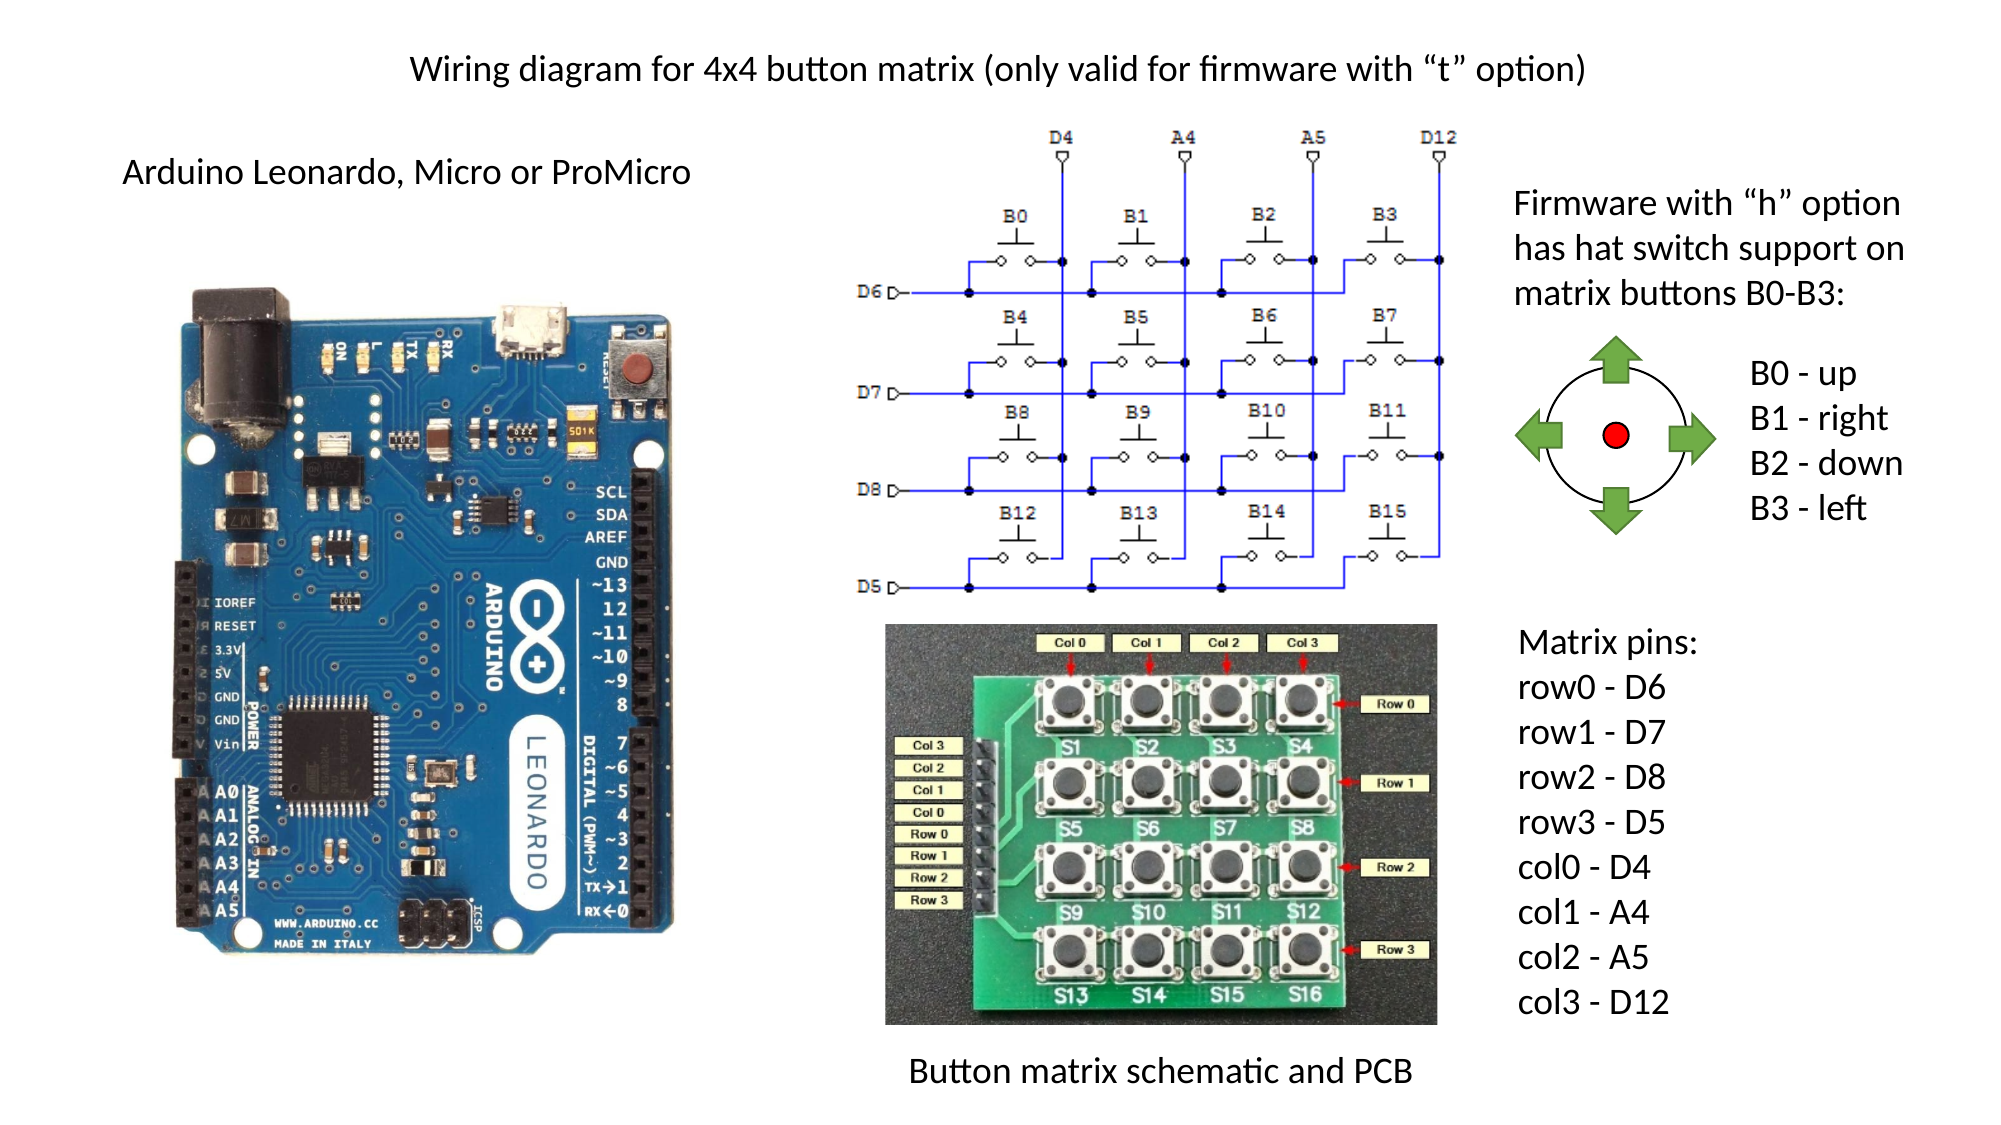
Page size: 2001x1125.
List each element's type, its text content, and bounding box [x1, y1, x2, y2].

text_box [1546, 367, 1687, 504]
text_box Firmware with “h” option has hat switch support on matrix buttons B0-B3: [1498, 170, 1921, 320]
text_box [1588, 335, 1644, 384]
picture [35, 263, 789, 1014]
text_box B0 - up B1 - right B2 - down B3 - left [1735, 340, 1920, 536]
text_box Button matrix schematic and PCB [893, 1039, 1430, 1099]
text_box Wiring diagram for 4x4 button matrix (only valid for firmware with “t” option) [0, 36, 1998, 97]
text_box Arduino Leonardo, Micro or ProMicro [107, 139, 707, 200]
text_box [1602, 421, 1630, 449]
text_box [1514, 408, 1563, 463]
picture [885, 624, 1438, 1025]
text_box [1588, 487, 1644, 536]
text_box Matrix pins: row0 - D6 row1 - D7 row2 - D8 row3 - D5 col0 - D4 col1 - A4 col2 - A5 col3 - D12 [1503, 609, 1714, 1075]
picture [844, 111, 1468, 604]
text_box [1668, 411, 1717, 467]
